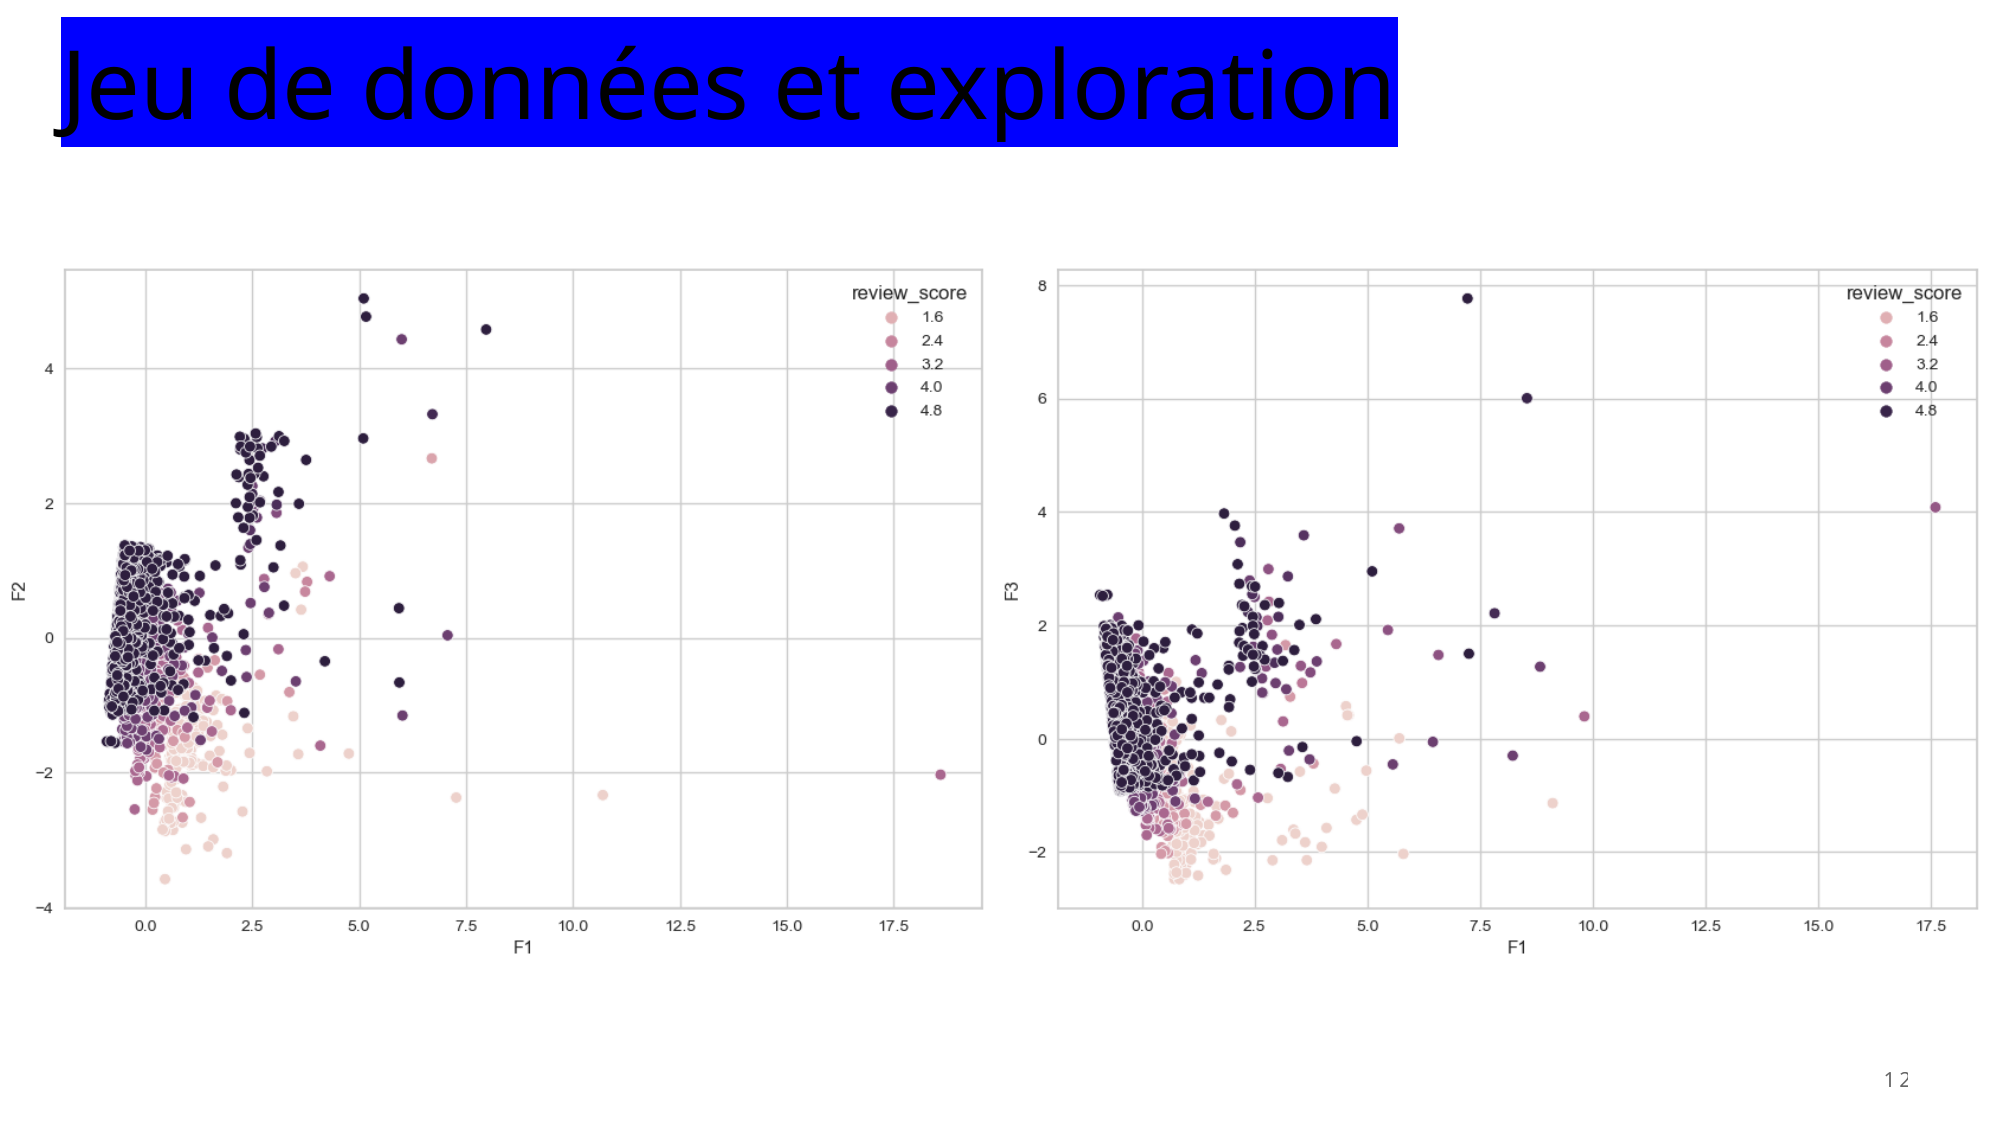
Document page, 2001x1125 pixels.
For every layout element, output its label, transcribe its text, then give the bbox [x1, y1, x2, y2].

title Jeu de données et exploration [46, 0, 1495, 147]
slide_number 12 [1637, 1042, 1927, 1119]
picture [0, 257, 1989, 970]
